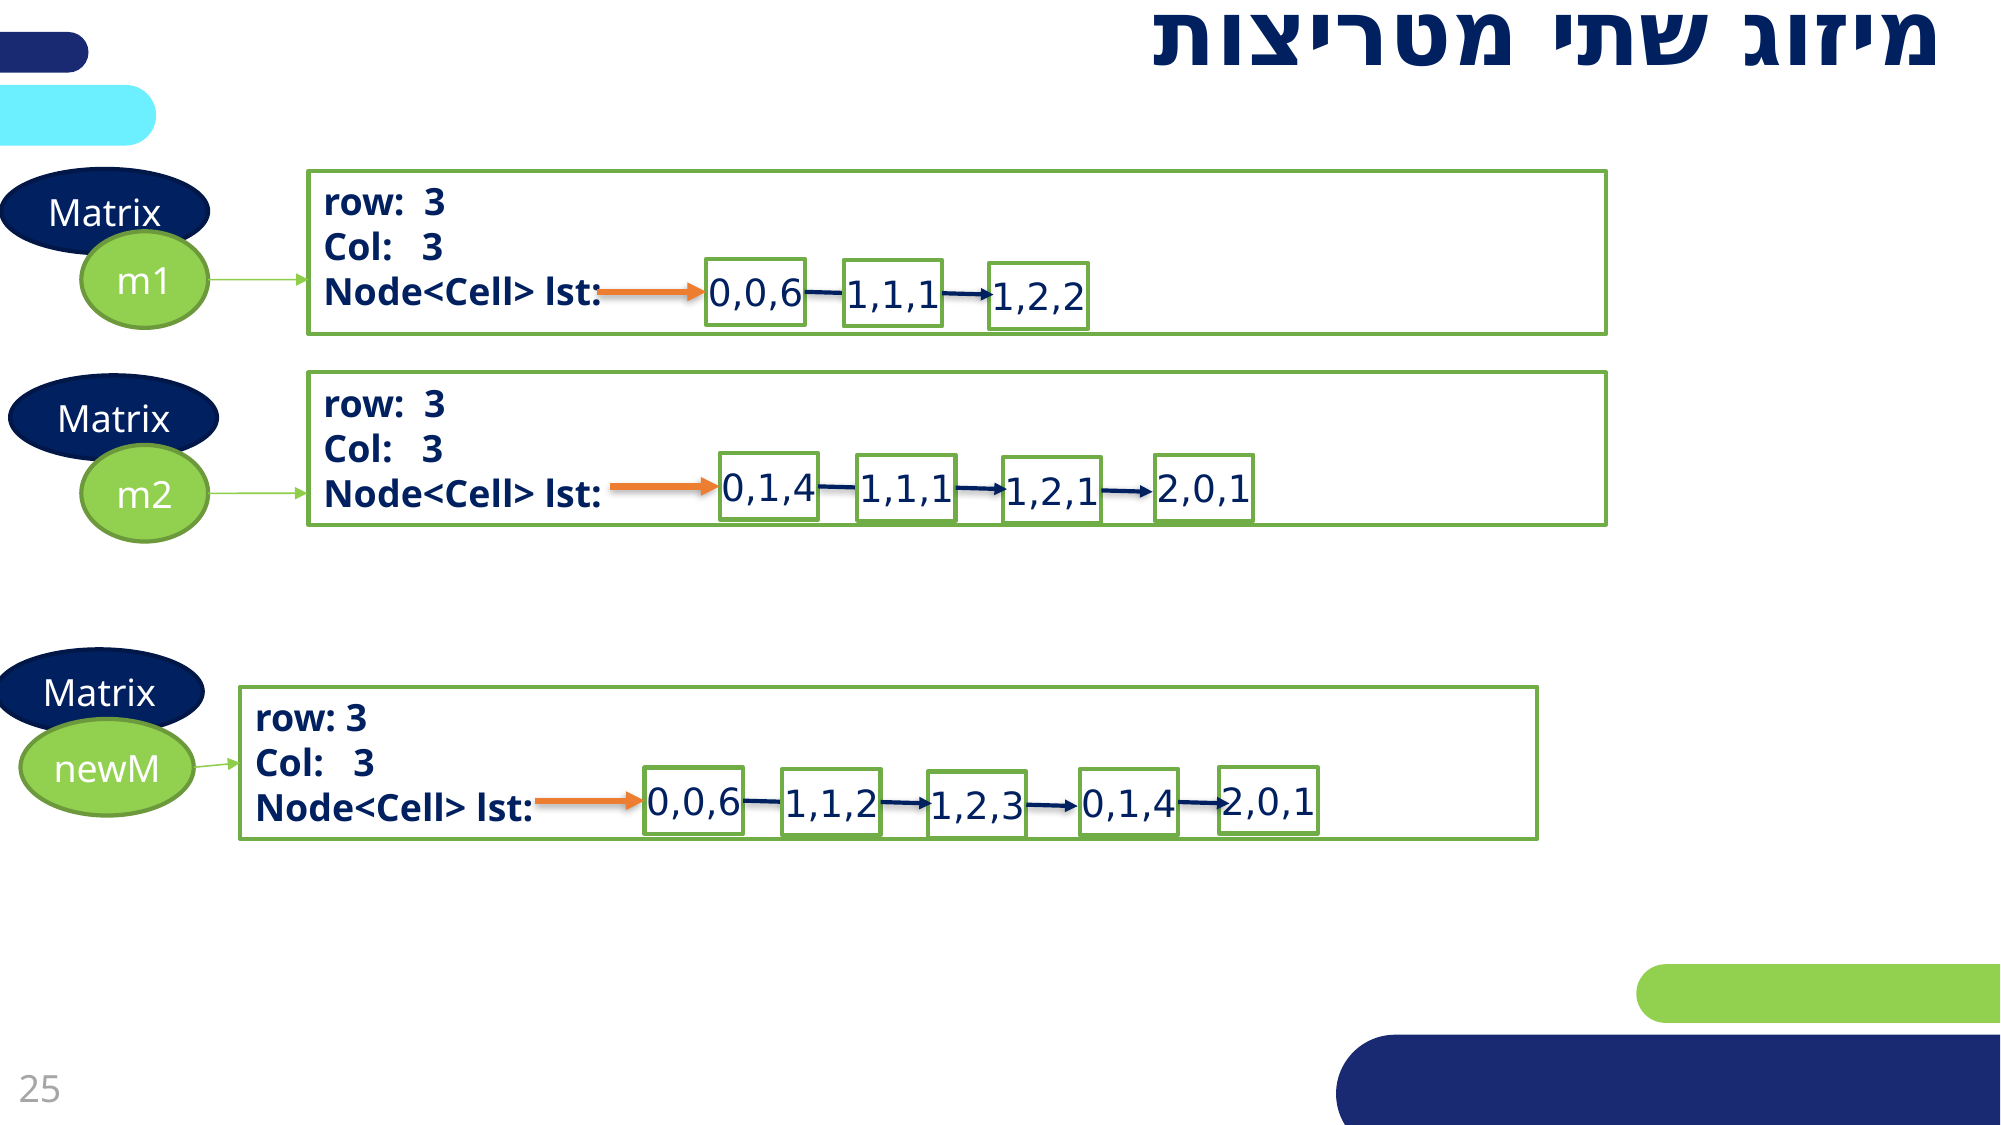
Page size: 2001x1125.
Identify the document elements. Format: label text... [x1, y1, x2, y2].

title מיזוג שתי מטריצות [1130, 0, 1968, 88]
text_box row: 3 Col: 3 Node<Cell> lst: [306, 370, 1608, 527]
text_box newM [18, 716, 196, 818]
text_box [193, 762, 241, 768]
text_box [535, 766, 1318, 838]
text_box m1 [79, 229, 211, 330]
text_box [610, 452, 1254, 524]
text_box Matrix [8, 373, 220, 462]
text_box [596, 258, 1089, 330]
text_box m2 [79, 442, 211, 544]
text_box row: 3 Col: 3 Node<Cell> lst: [306, 169, 1608, 336]
text_box Matrix [0, 166, 211, 255]
text_box row: 3 Col: 3 Node<Cell> lst: [238, 685, 1539, 841]
text_box Matrix [0, 647, 205, 730]
